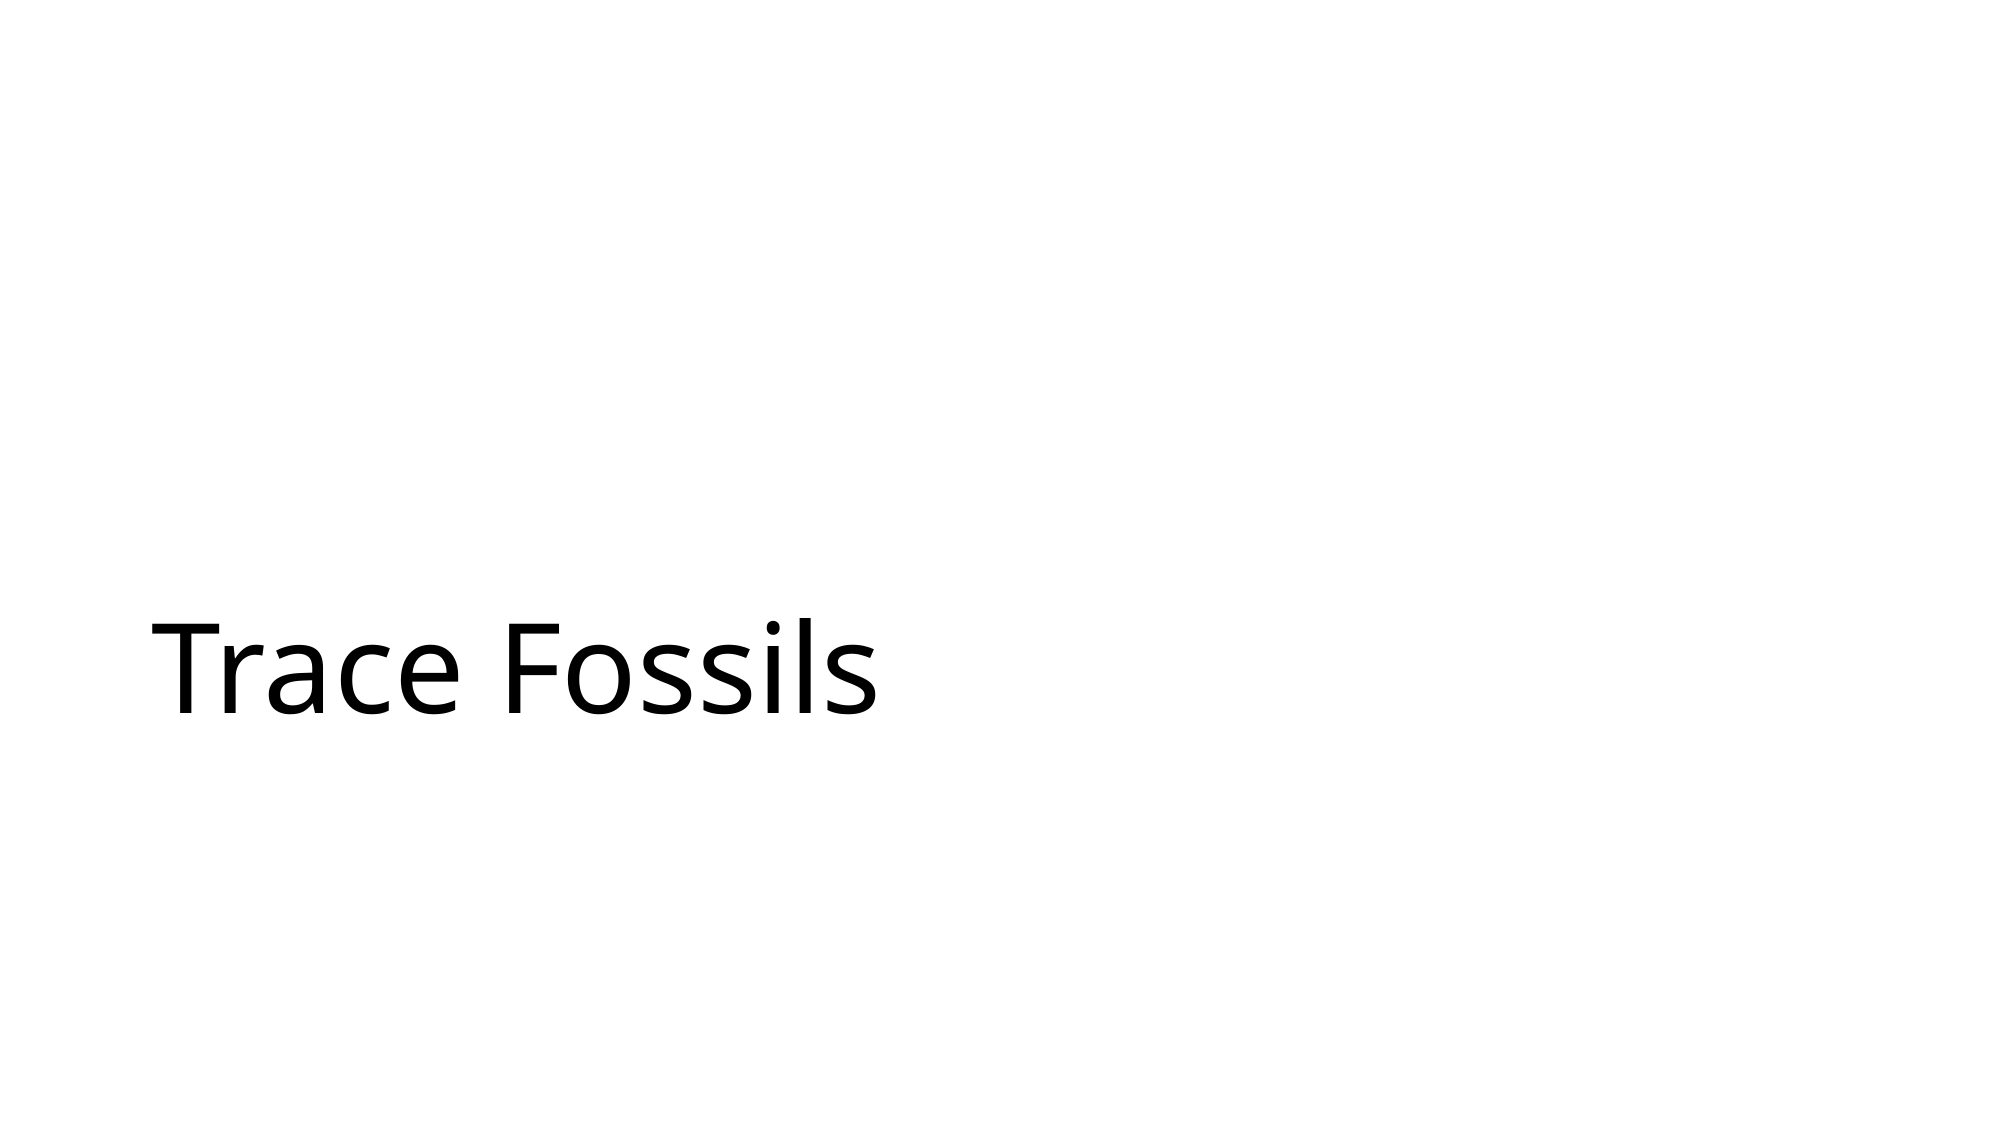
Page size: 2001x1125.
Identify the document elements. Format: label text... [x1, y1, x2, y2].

title Trace Fossils [136, 280, 1862, 749]
